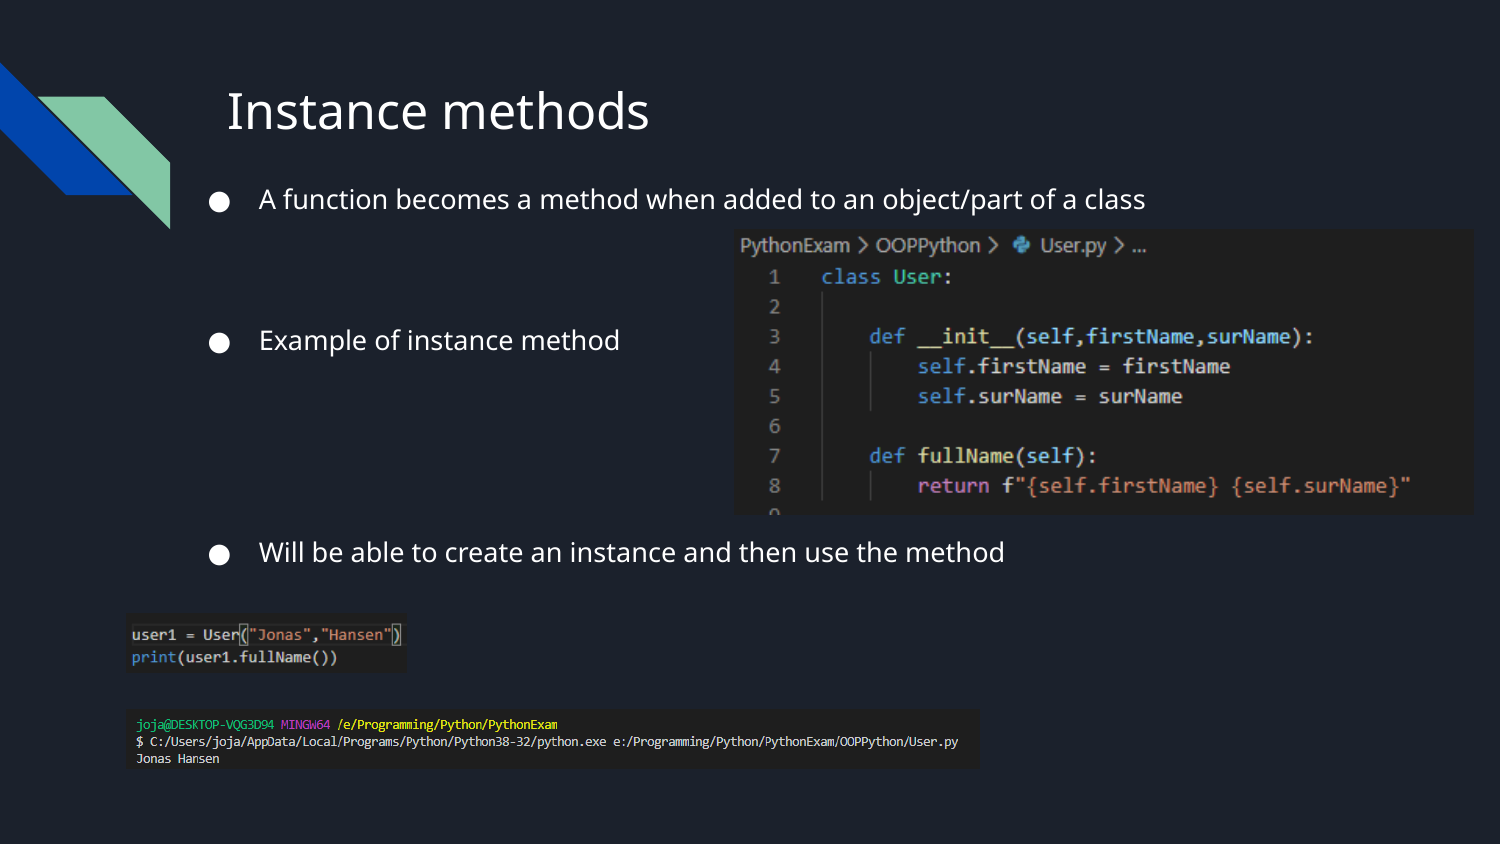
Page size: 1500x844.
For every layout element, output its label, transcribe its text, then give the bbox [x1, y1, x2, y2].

list A function becomes a method when added to an object/part of a class Example of instance method Will be able to create an instance and then use the method [168, 162, 1368, 735]
picture [126, 613, 407, 674]
title Instance methods [212, 64, 1368, 162]
picture [126, 709, 980, 769]
picture [734, 229, 1475, 515]
